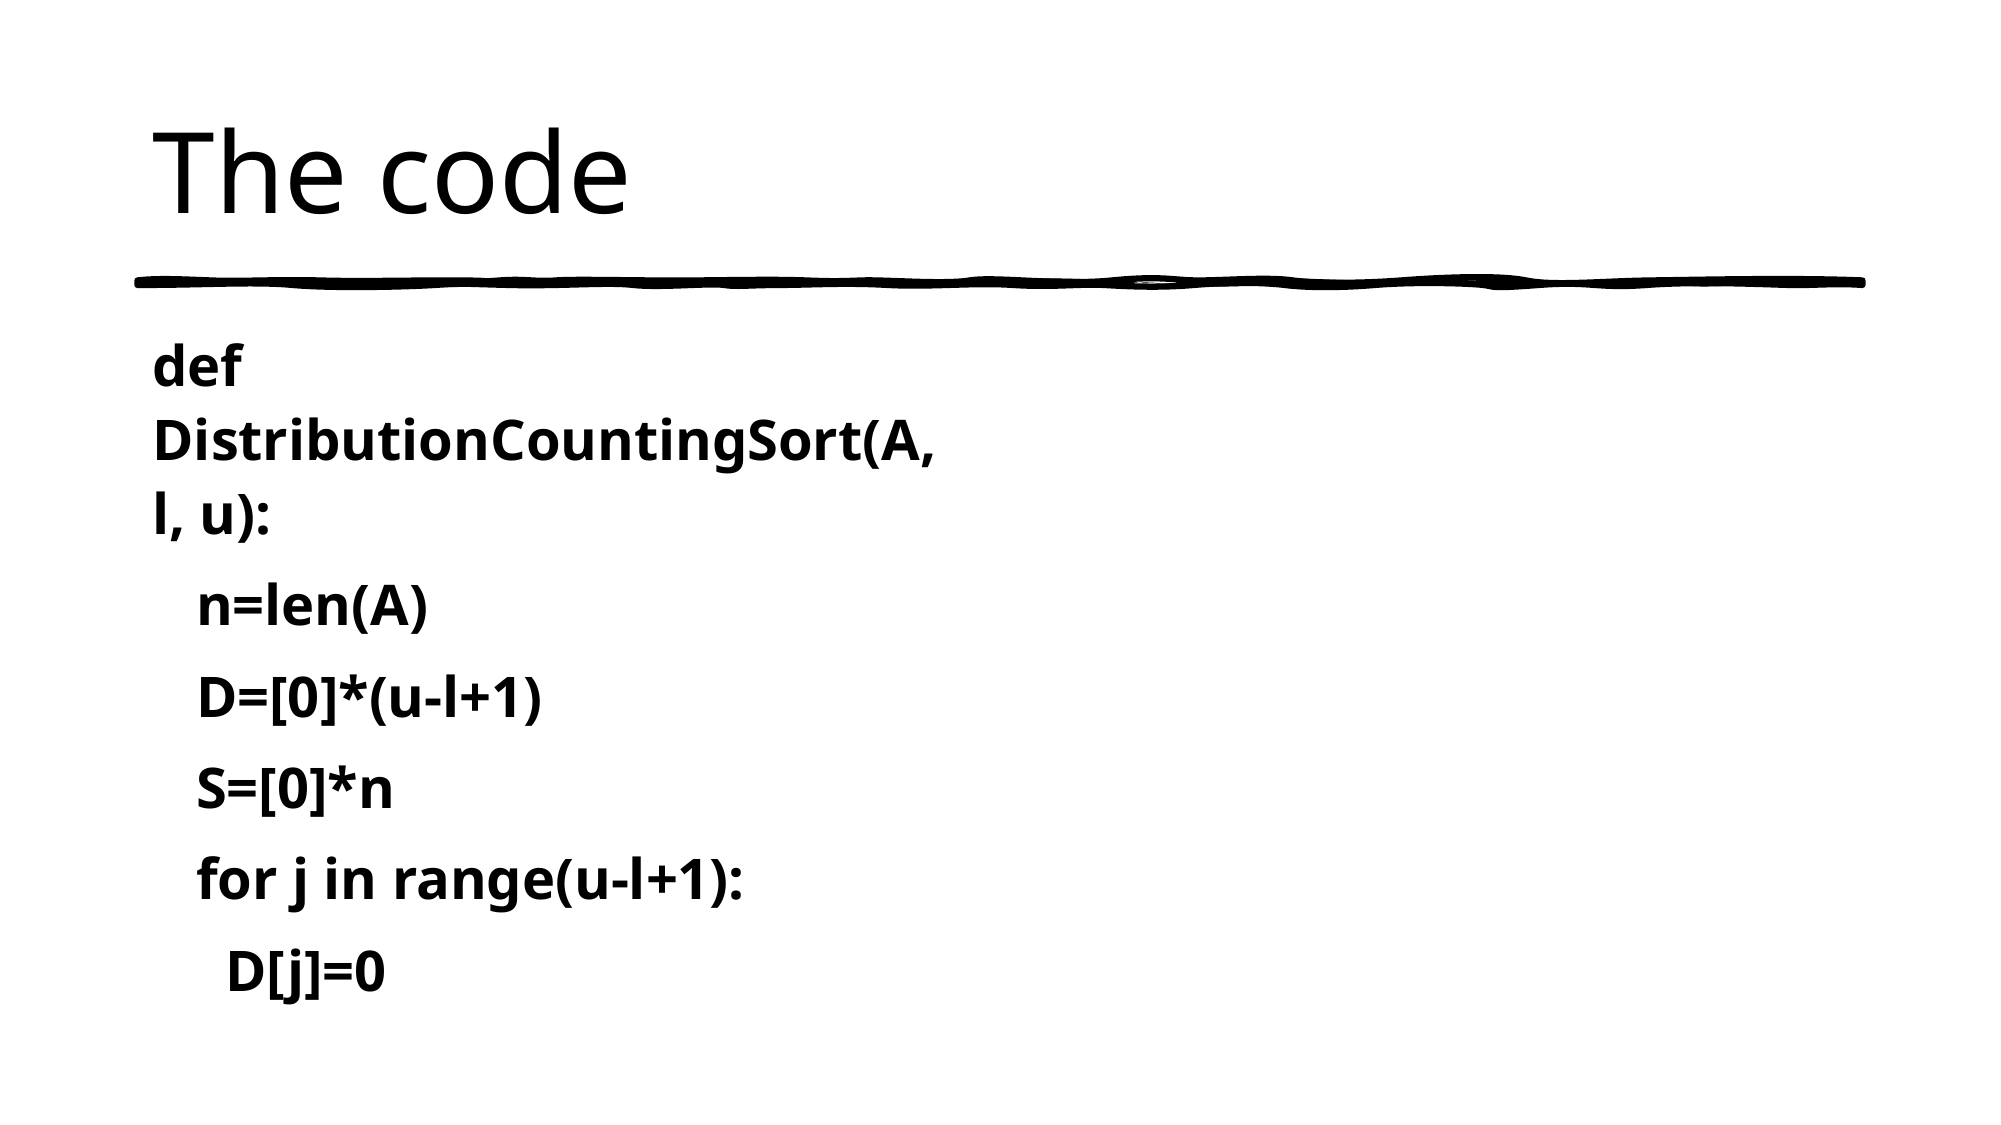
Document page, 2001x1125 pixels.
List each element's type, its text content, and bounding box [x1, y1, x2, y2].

title The code [137, 59, 1863, 278]
list def DistributionCountingSort(A, l, u): n=len(A) D=[0]*(u-l+1) S=[0]*n for j in range(u-l+1): D[j]=0 [137, 316, 988, 1014]
